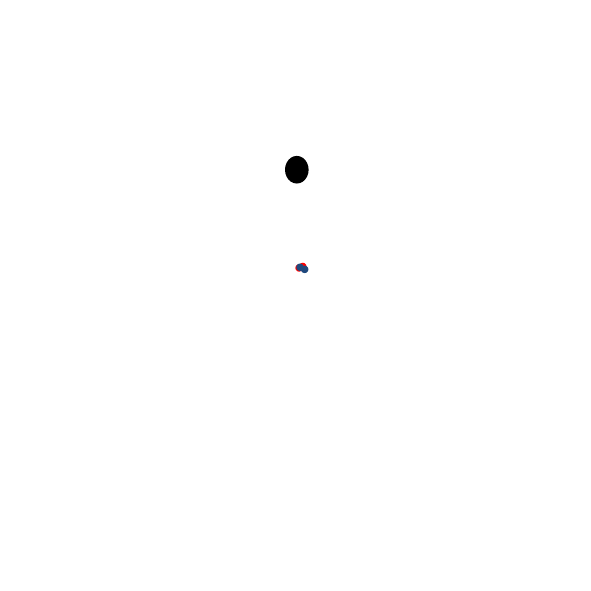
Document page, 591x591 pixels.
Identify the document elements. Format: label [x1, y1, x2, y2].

text_box [301, 263, 311, 276]
text_box [282, 153, 311, 186]
text_box [294, 261, 306, 274]
